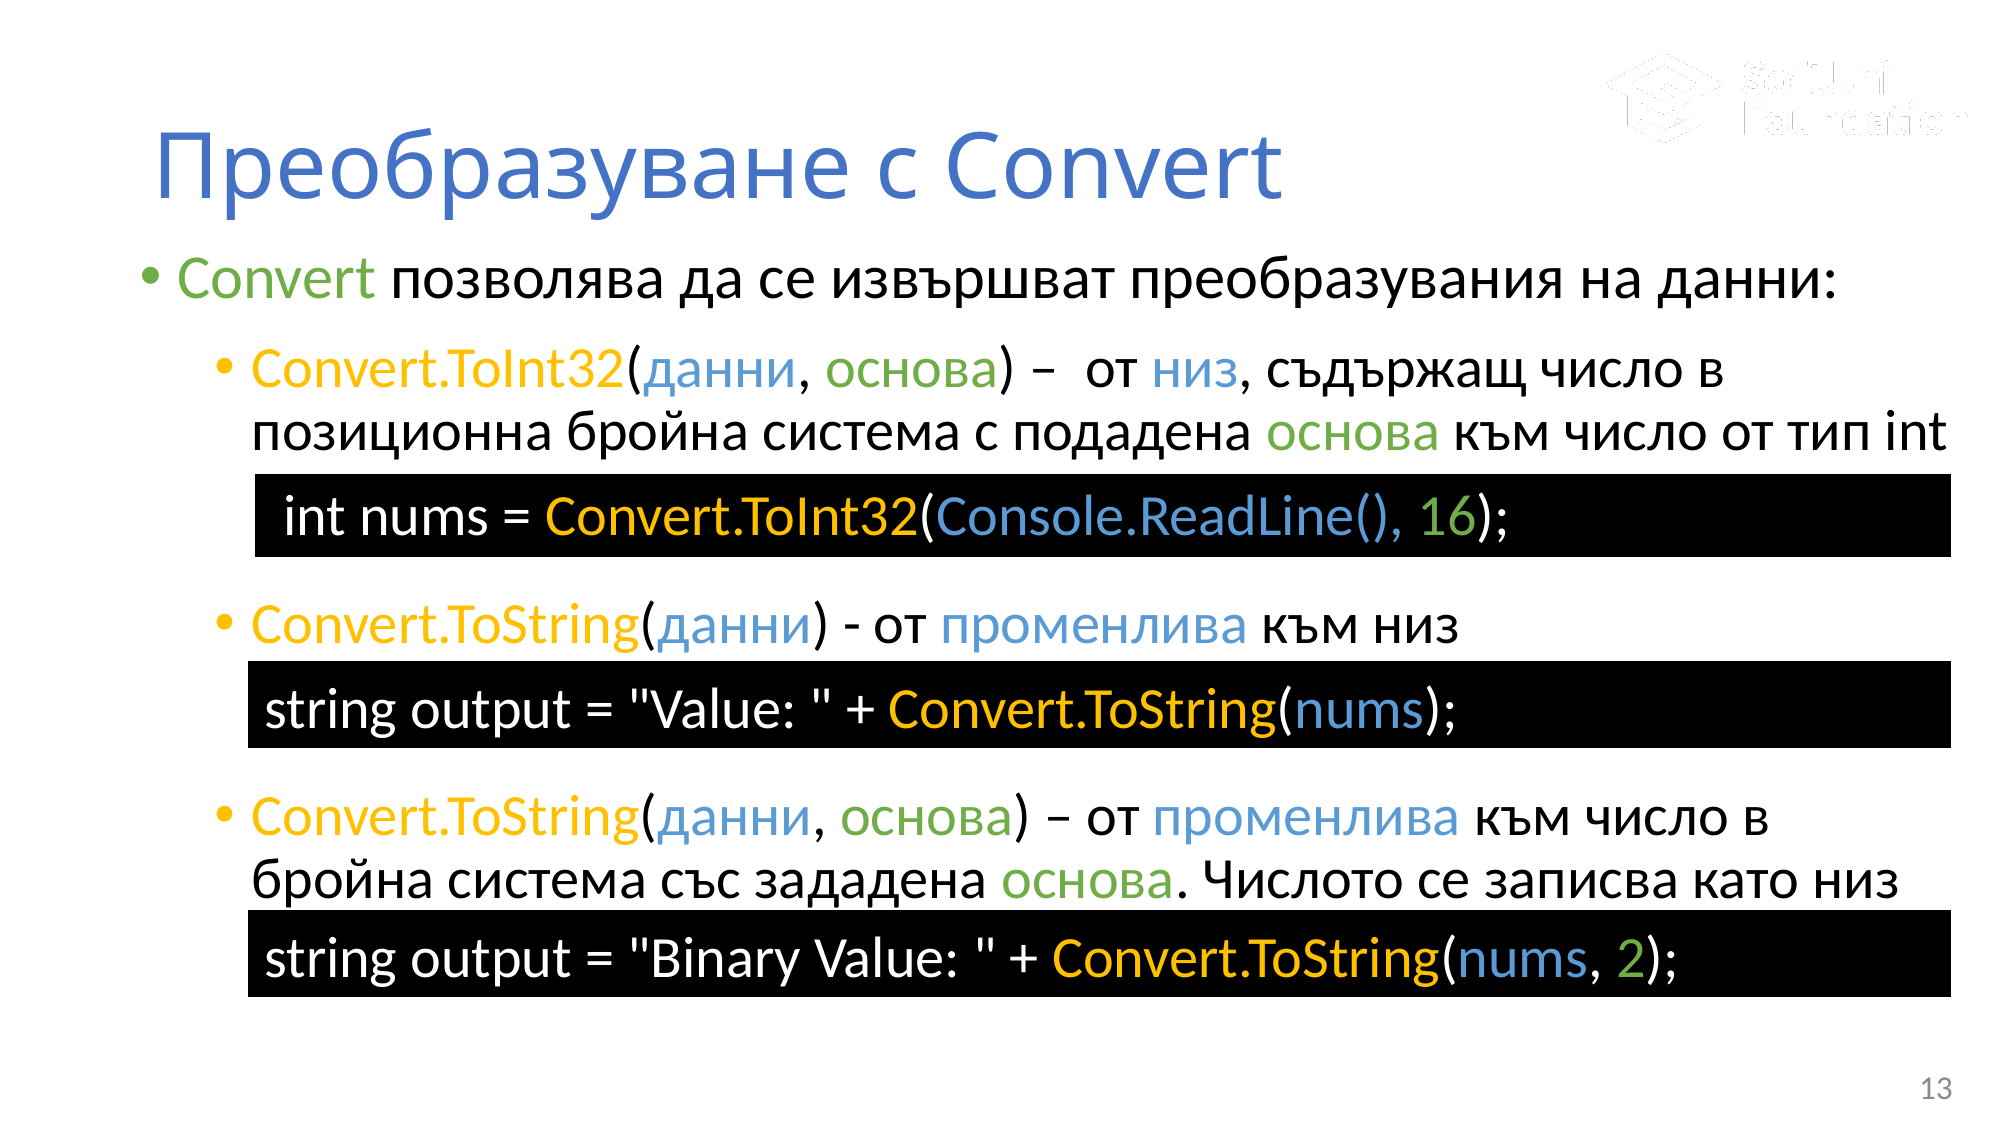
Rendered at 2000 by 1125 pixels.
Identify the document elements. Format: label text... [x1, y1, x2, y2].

text_box int nums = Convert.ToInt32(Console.ReadLine(), 16); [255, 474, 1951, 557]
slide_number 13 [1897, 1075, 1968, 1103]
picture [1604, 52, 1968, 143]
list Convert позволява да се извършват преобразувания на данни: Convert.ToInt32(данни, основа) – от низ, съдържащ число в позиционна бройна система с подадена основа към число от тип int Convert.ToString(данни) - от променлива към низ Convert.ToString(данни, основа) – от променлива към число в бройна система със зададена основа. Числото се записва като низ [124, 237, 1968, 1075]
title Преобразуване с Convert [137, 59, 1862, 278]
text_box string output = "Value: " + Convert.ToString(nums); [248, 661, 1951, 748]
text_box string output = "Binary Value: " + Convert.ToString(nums, 2); [248, 910, 1951, 997]
